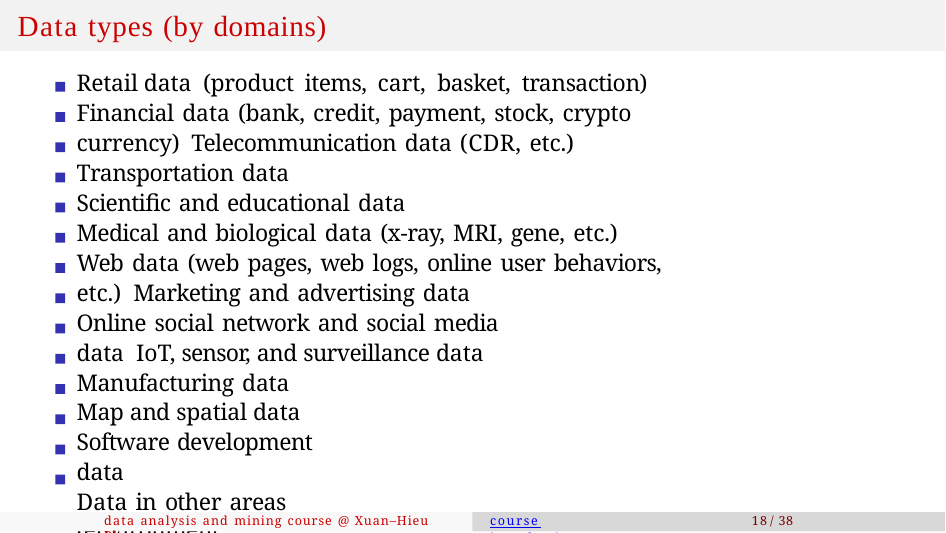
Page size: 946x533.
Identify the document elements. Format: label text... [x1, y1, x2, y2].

text_box [55, 323, 66, 334]
text_box [55, 414, 66, 425]
title Data types (by domains) [15, 4, 331, 97]
text_box [55, 293, 66, 304]
text_box [55, 444, 66, 455]
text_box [0, 511, 946, 532]
text_box [55, 474, 66, 485]
text_box [55, 112, 66, 122]
text_box [55, 81, 66, 92]
text_box [55, 353, 66, 364]
text_box [55, 232, 66, 243]
text_box [55, 172, 66, 183]
text_box [55, 384, 66, 394]
text_box Retail data (product items, cart, basket, transaction) Financial data (bank, credit, payment, stock, crypto currency) Telecommunication data (CDR, etc.) Transportation data Scientific and educational data Medical and biological data (x-ray, MRI, gene, etc.) Web data (web pages, web logs, online user behaviors, etc.) Marketing and advertising data Online social network and social media data IoT, sensor, and surveillance data Manufacturing data Map and spatial data Software development data Data in other areas (environment, agriculture, hydrology, etc.) [74, 63, 698, 510]
text_box [55, 142, 66, 153]
text_box [55, 263, 66, 273]
text_box [55, 202, 66, 213]
